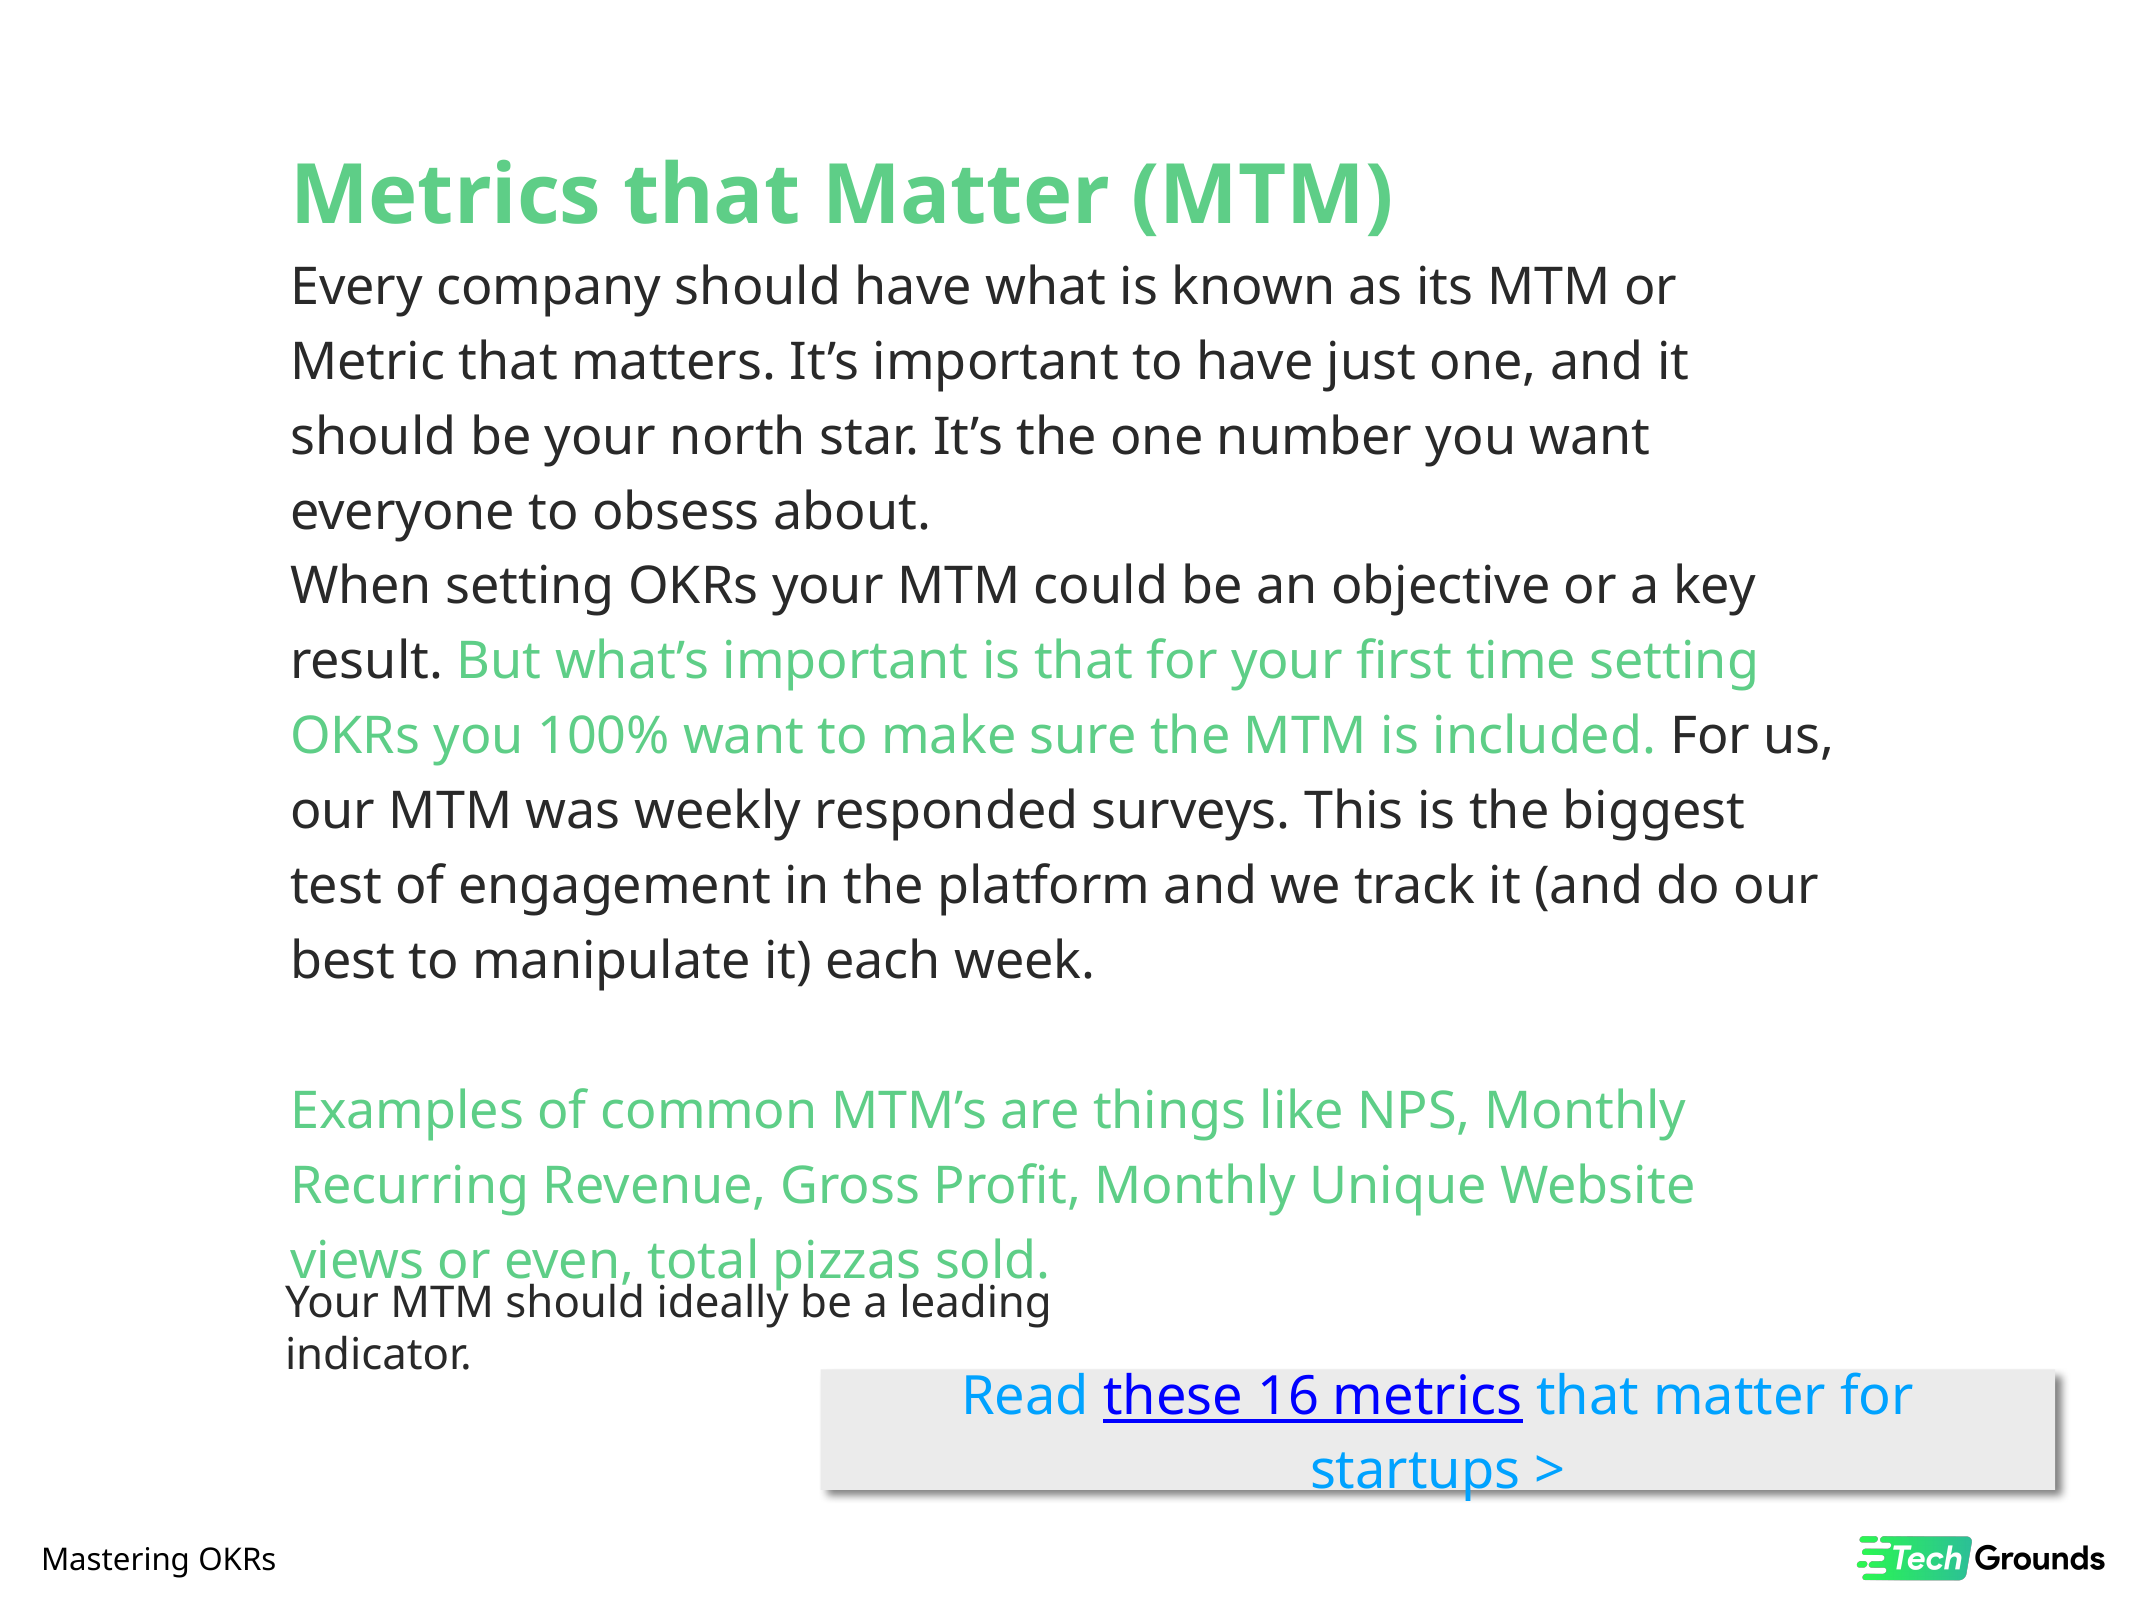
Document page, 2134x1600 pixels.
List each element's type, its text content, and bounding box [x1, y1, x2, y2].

text_box Mastering OKRs [36, 1531, 310, 1585]
text_box Metrics that Matter (MTM) Every company should have what is known as its MTM or Metric that matters. It’s important to have just one, and it should be your north star. It’s the one number you want everyone to obsess about. When setting OKRs your MTM could be an objective or a key result. But what’s important is that for your first time setting OKRs you 100% want to make sure the MTM is included. For us, our MTM was weekly responded surveys. This is the biggest test of engagement in the platform and we track it (and do our best to manipulate it) each week. Examples of common MTM’s are things like NPS, Monthly Recurring Revenue, Gross Profit, Monthly Unique Website views or even, total pizzas sold. [285, 175, 1848, 1233]
picture [1853, 1524, 2108, 1592]
text_box Read these 16 metrics that matter for startups > [850, 1392, 2026, 1467]
text_box [820, 1369, 2056, 1490]
text_box Your MTM should ideally be a leading indicator. [280, 1296, 1228, 1356]
